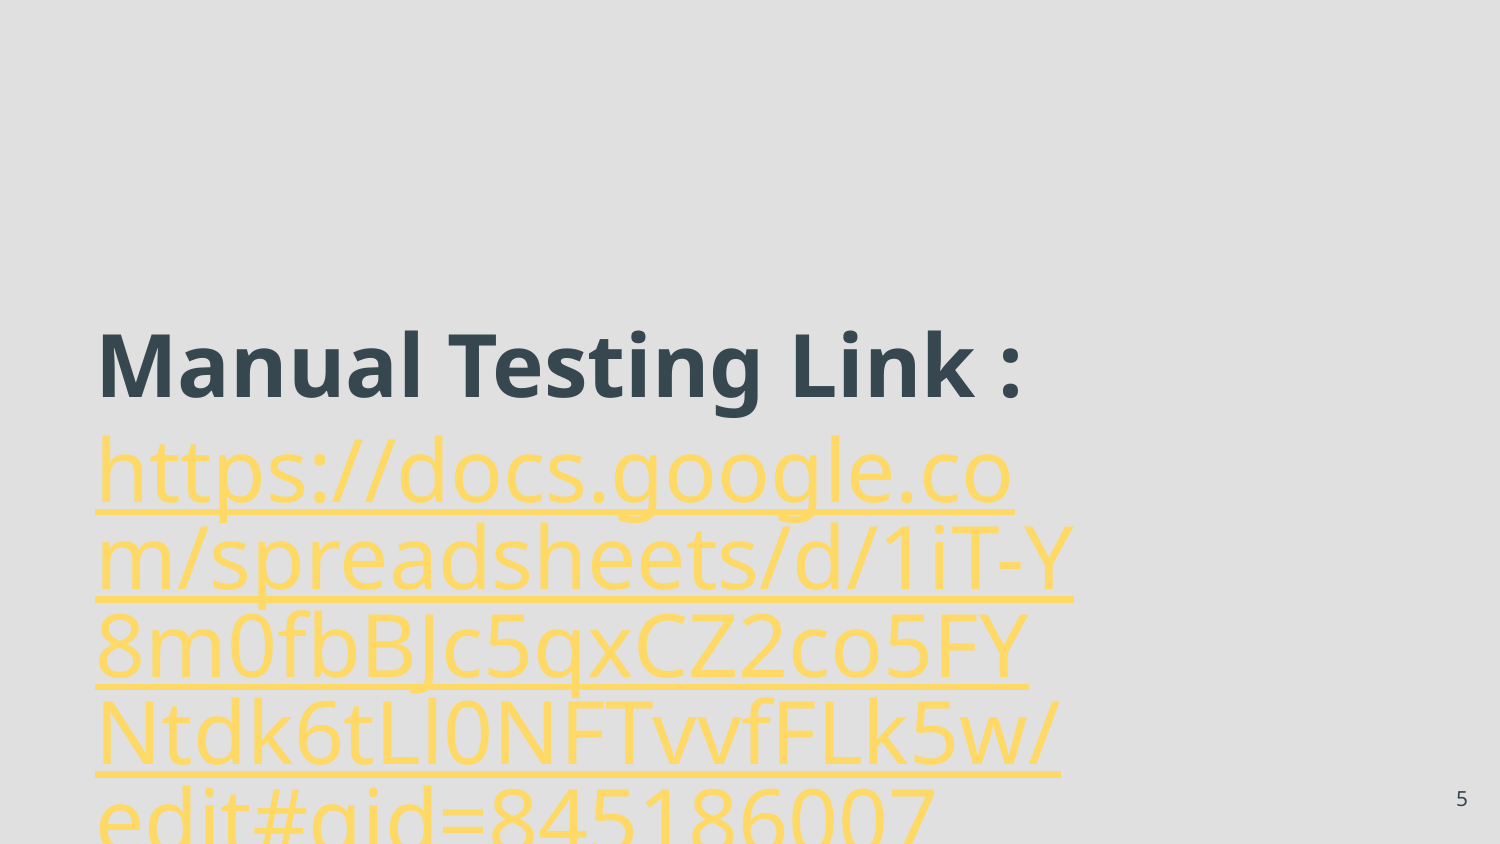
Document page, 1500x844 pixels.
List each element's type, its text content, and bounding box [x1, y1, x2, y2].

title Manual Testing Link : https://docs.google.com/spreadsheets/d/1iT-Y8m0fbBJc5qxCZ2co5FYNtdk6tLl0NFTvvfFLk5w/edit#gid=845186007 [80, 86, 1102, 758]
slide_number 5 [1392, 767, 1483, 833]
